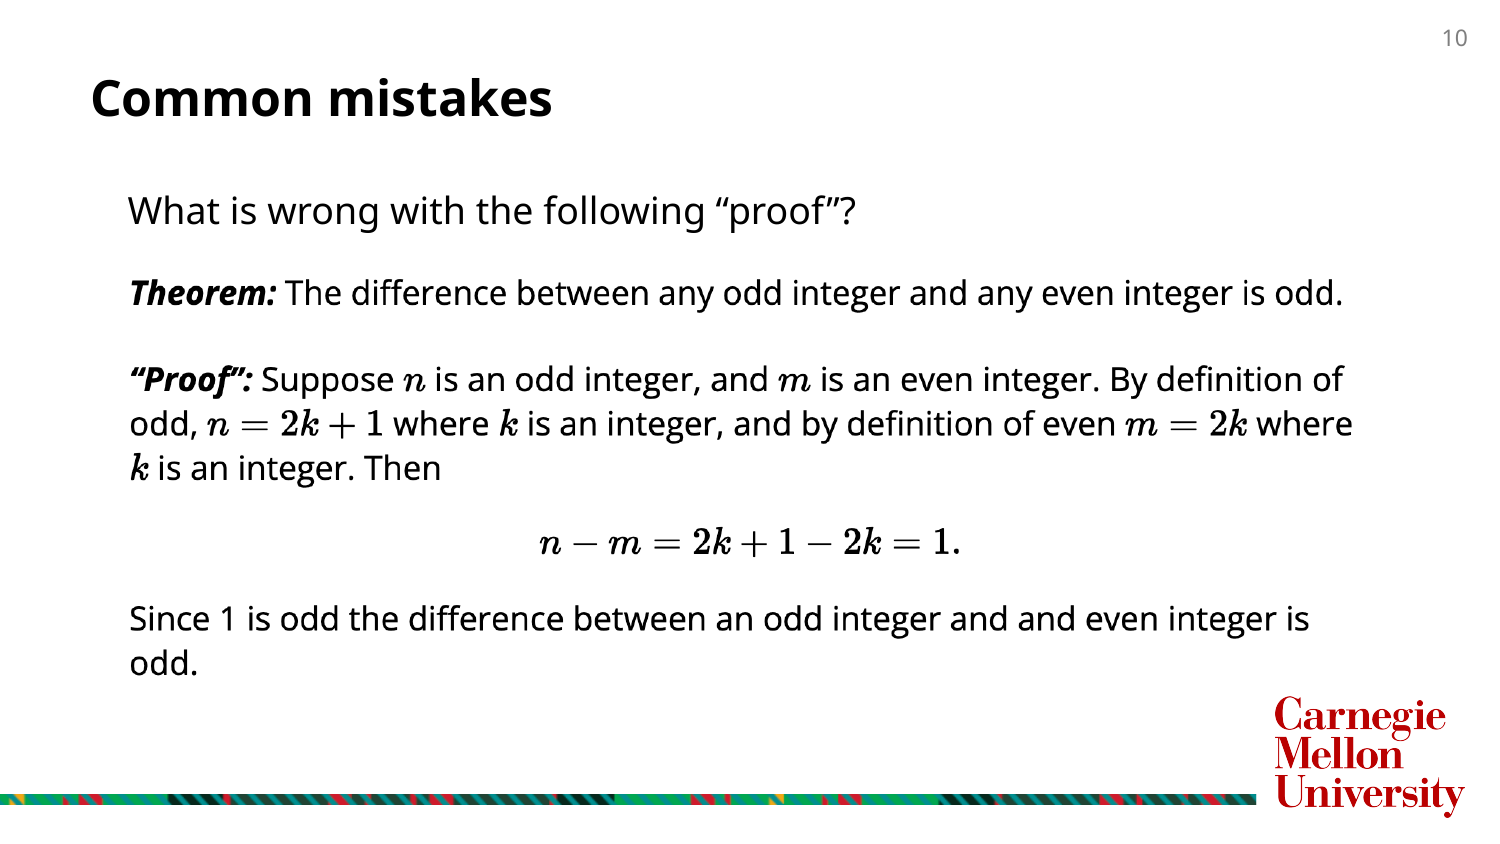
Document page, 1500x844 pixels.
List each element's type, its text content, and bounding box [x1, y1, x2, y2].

picture [0, 794, 1257, 805]
picture [1275, 696, 1465, 818]
picture [112, 263, 1388, 693]
title Common mistakes [75, 59, 1425, 160]
list What is wrong with the following “proof”? [75, 179, 1425, 742]
